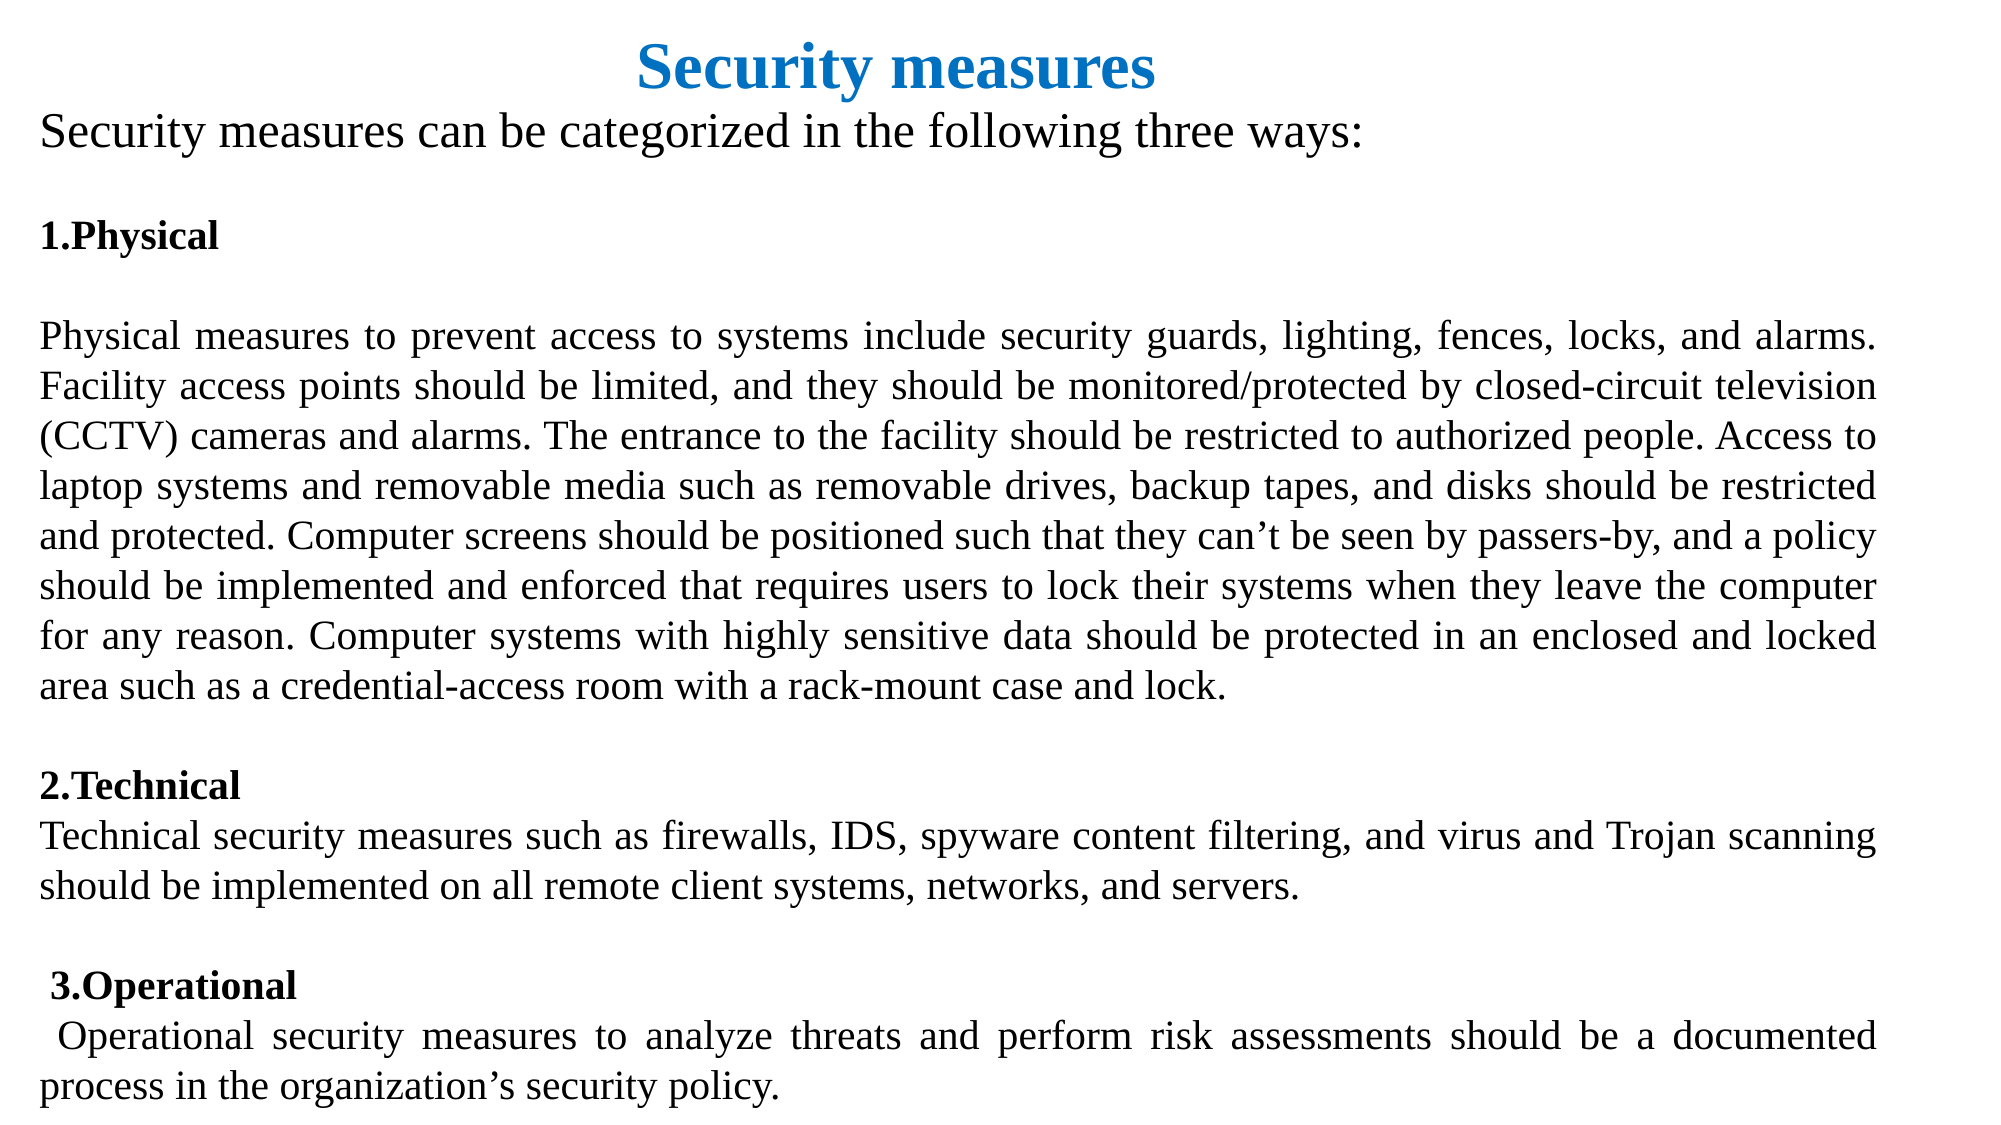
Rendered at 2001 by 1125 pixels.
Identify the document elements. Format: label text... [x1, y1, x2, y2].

text_box Security measures can be categorized in the following three ways: 1.Physical Physical measures to prevent access to systems include security guards, lighting, fences, locks, and alarms. Facility access points should be limited, and they should be monitored/protected by closed-circuit television (CCTV) cameras and alarms. The entrance to the facility should be restricted to authorized people. Access to laptop systems and removable media such as removable drives, backup tapes, and disks should be restricted and protected. Computer screens should be positioned such that they can’t be seen by passers-by, and a policy should be implemented and enforced that requires users to lock their systems when they leave the computer for any reason. Computer systems with highly sensitive data should be protected in an enclosed and locked area such as a credential-access room with a rack-mount case and lock. 2.Technical Technical security measures such as firewalls, IDS, spyware content filtering, and virus and Trojan scanning should be implemented on all remote client systems, networks, and servers. 3.Operational Operational security measures to analyze threats and perform risk assessments should be a documented process in the organization’s security policy. [24, 90, 1894, 1116]
text_box Security measures [621, 14, 1622, 109]
